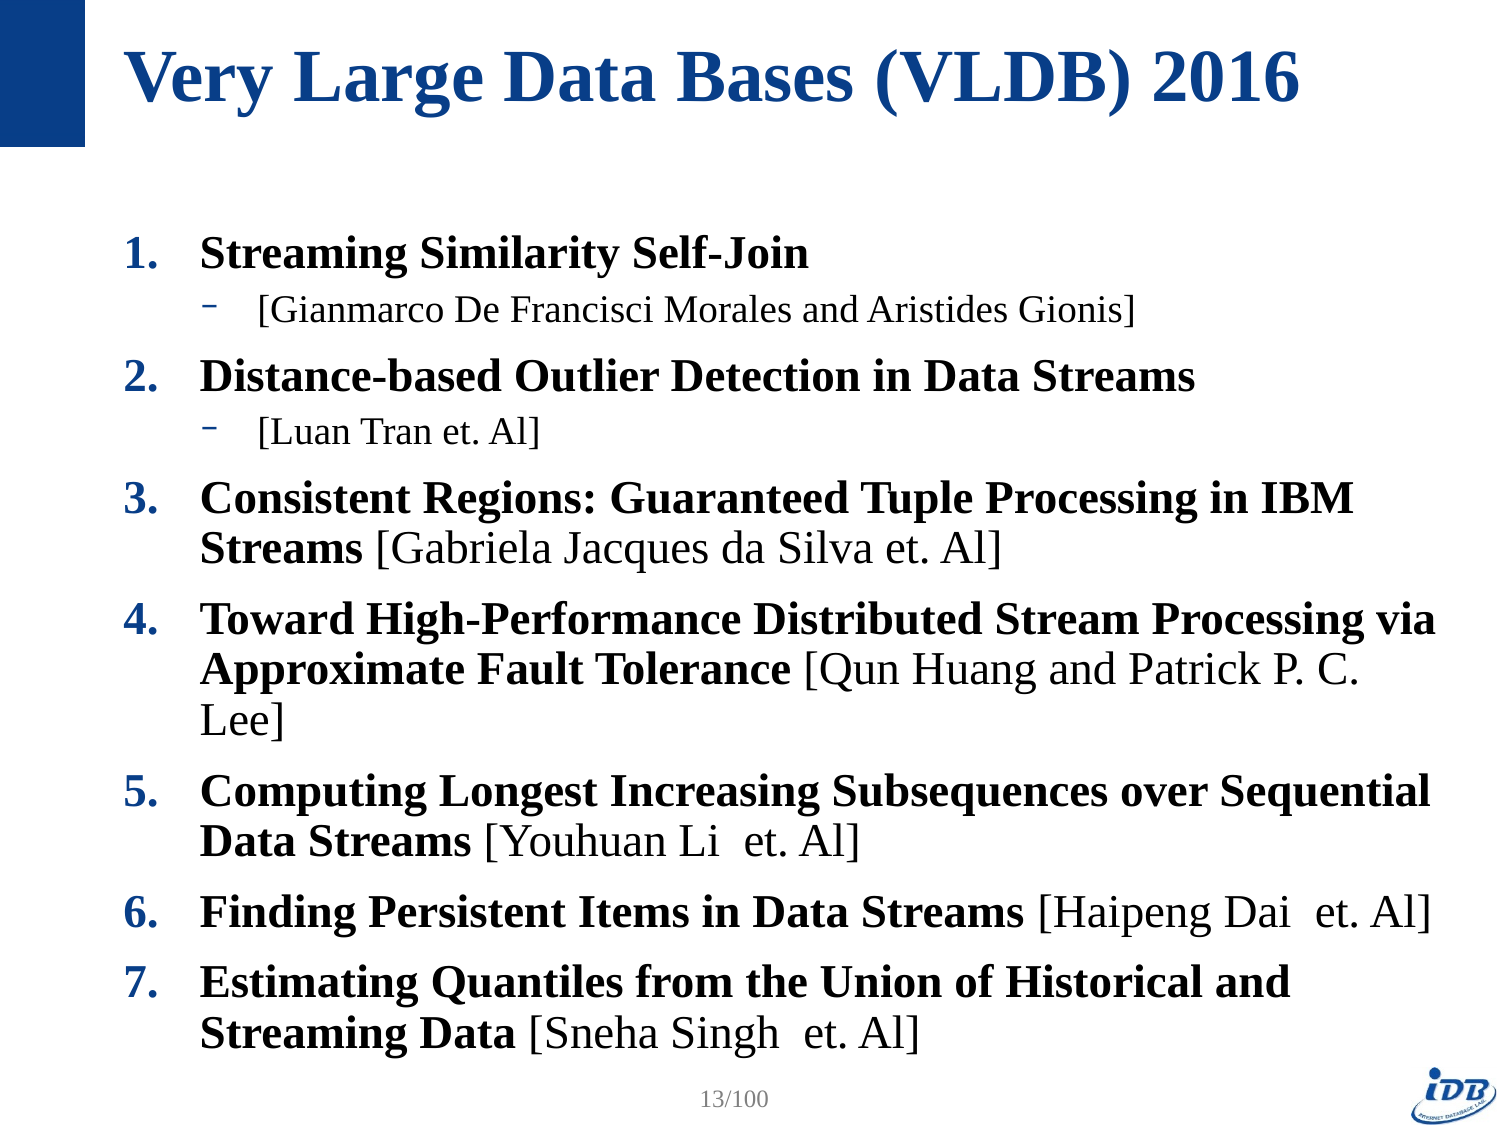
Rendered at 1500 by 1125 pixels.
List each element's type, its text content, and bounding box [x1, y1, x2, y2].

list Streaming Similarity Self-Join [Gianmarco De Francisci Morales and Aristides Gionis] Distance-based Outlier Detection in Data Streams [Luan Tran et. Al] Consistent Regions: Guaranteed Tuple Processing in IBM Streams [Gabriela Jacques da Silva et. Al] Toward High-Performance Distributed Stream Processing via Approximate Fault Tolerance [Qun Huang and Patrick P. C. Lee] Computing Longest Increasing Subsequences over Sequential Data Streams [Youhuan Li et. Al] Finding Persistent Items in Data Streams [Haipeng Dai et. Al] Estimating Quantiles from the Union of Historical and Streaming Data [Sneha Singh et. Al] [108, 220, 1471, 1079]
title Very Large Data Bases (VLDB) 2016 [108, 15, 1379, 140]
picture [0, 0, 85, 147]
picture [1411, 1067, 1497, 1125]
